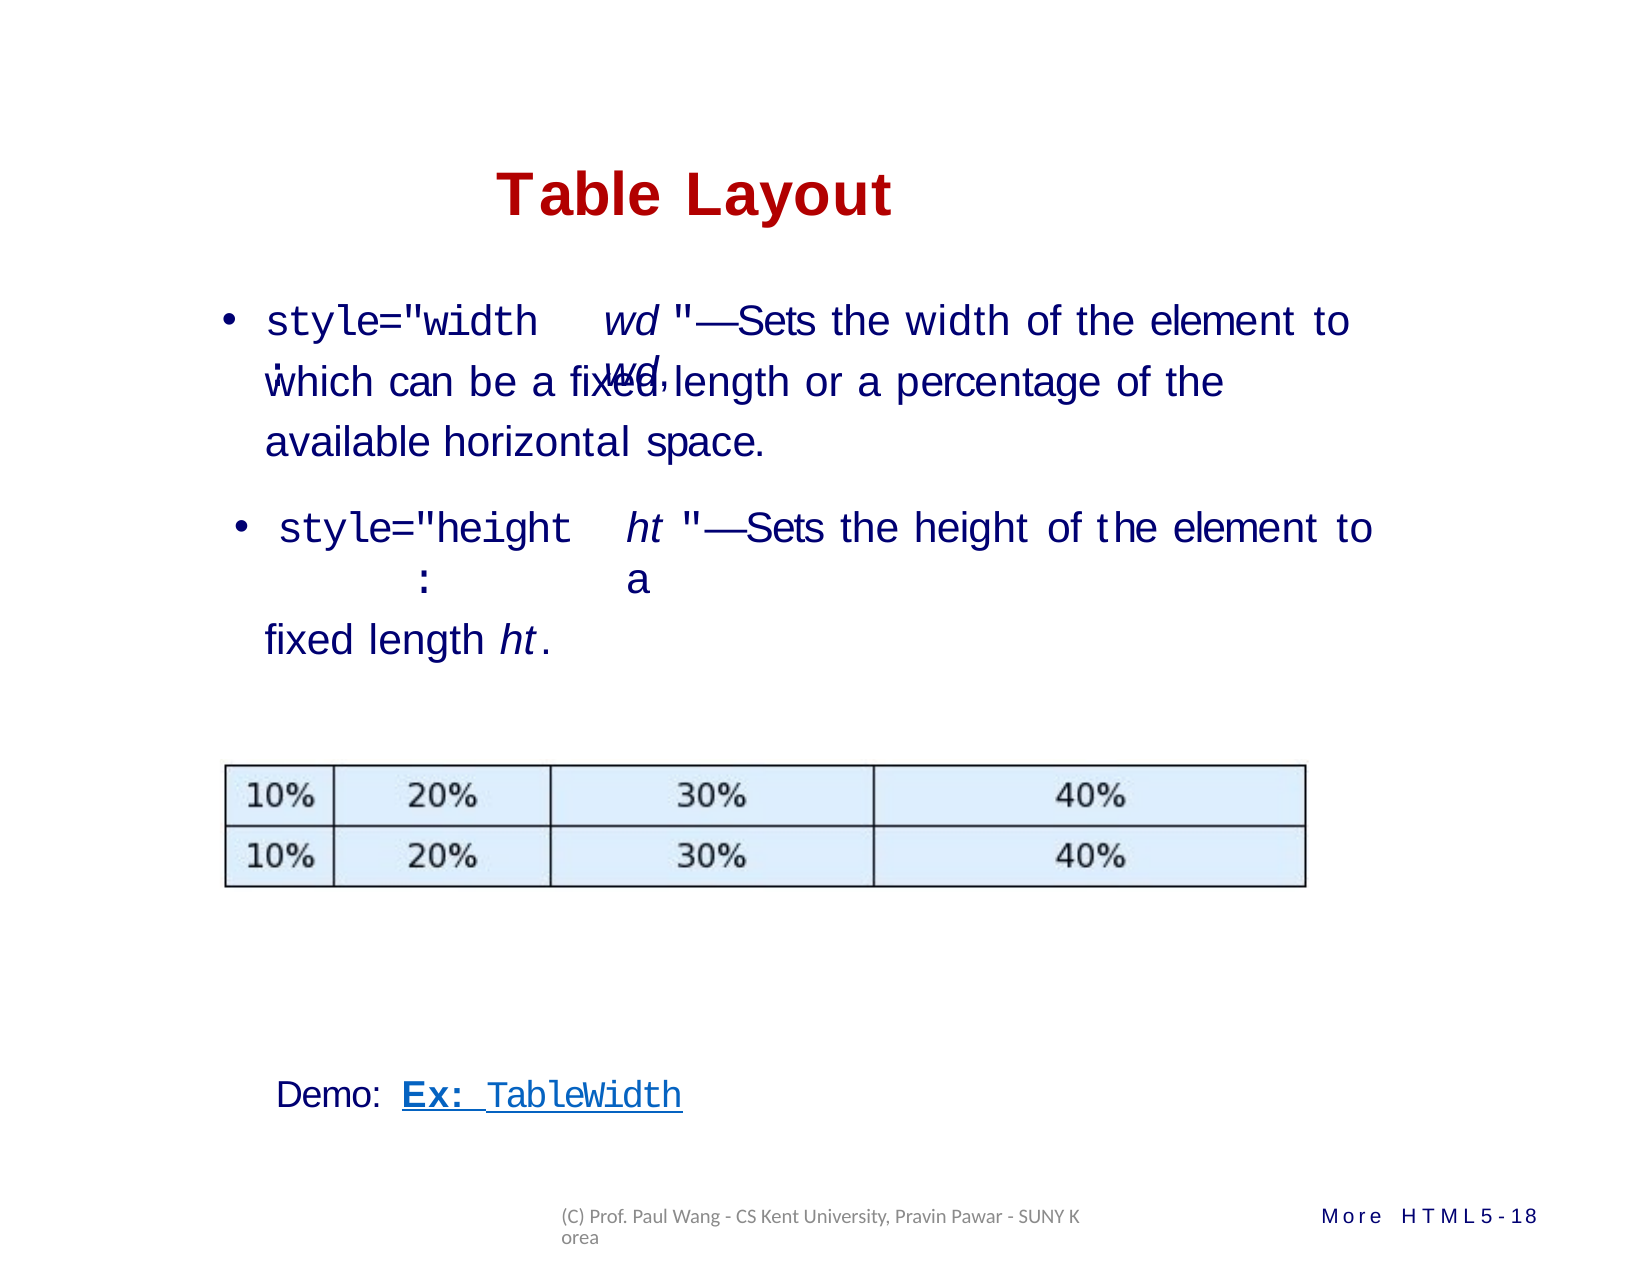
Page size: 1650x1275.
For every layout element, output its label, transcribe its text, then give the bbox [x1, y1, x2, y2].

text_box ht "—Sets the height of the element to a [624, 499, 1394, 556]
slide_number More HTML5-18 [1165, 1181, 1537, 1250]
title Table Layout [113, 67, 1537, 315]
text_box style="width: [219, 292, 561, 362]
text_box style="height: fixed length ht. [219, 499, 584, 617]
text_box wd "—Sets the width of the element to wd, [601, 292, 1424, 349]
text_box Demo: Ex: TableWidth [258, 1062, 698, 1123]
text_box [219, 759, 1309, 893]
text_box which can be a fixed length or a percentage of the available horizontal space. [262, 344, 1389, 471]
footer (C) Prof. Paul Wang - CS Kent University, Pravin Pawar - SUNY Korea [546, 1181, 1104, 1250]
